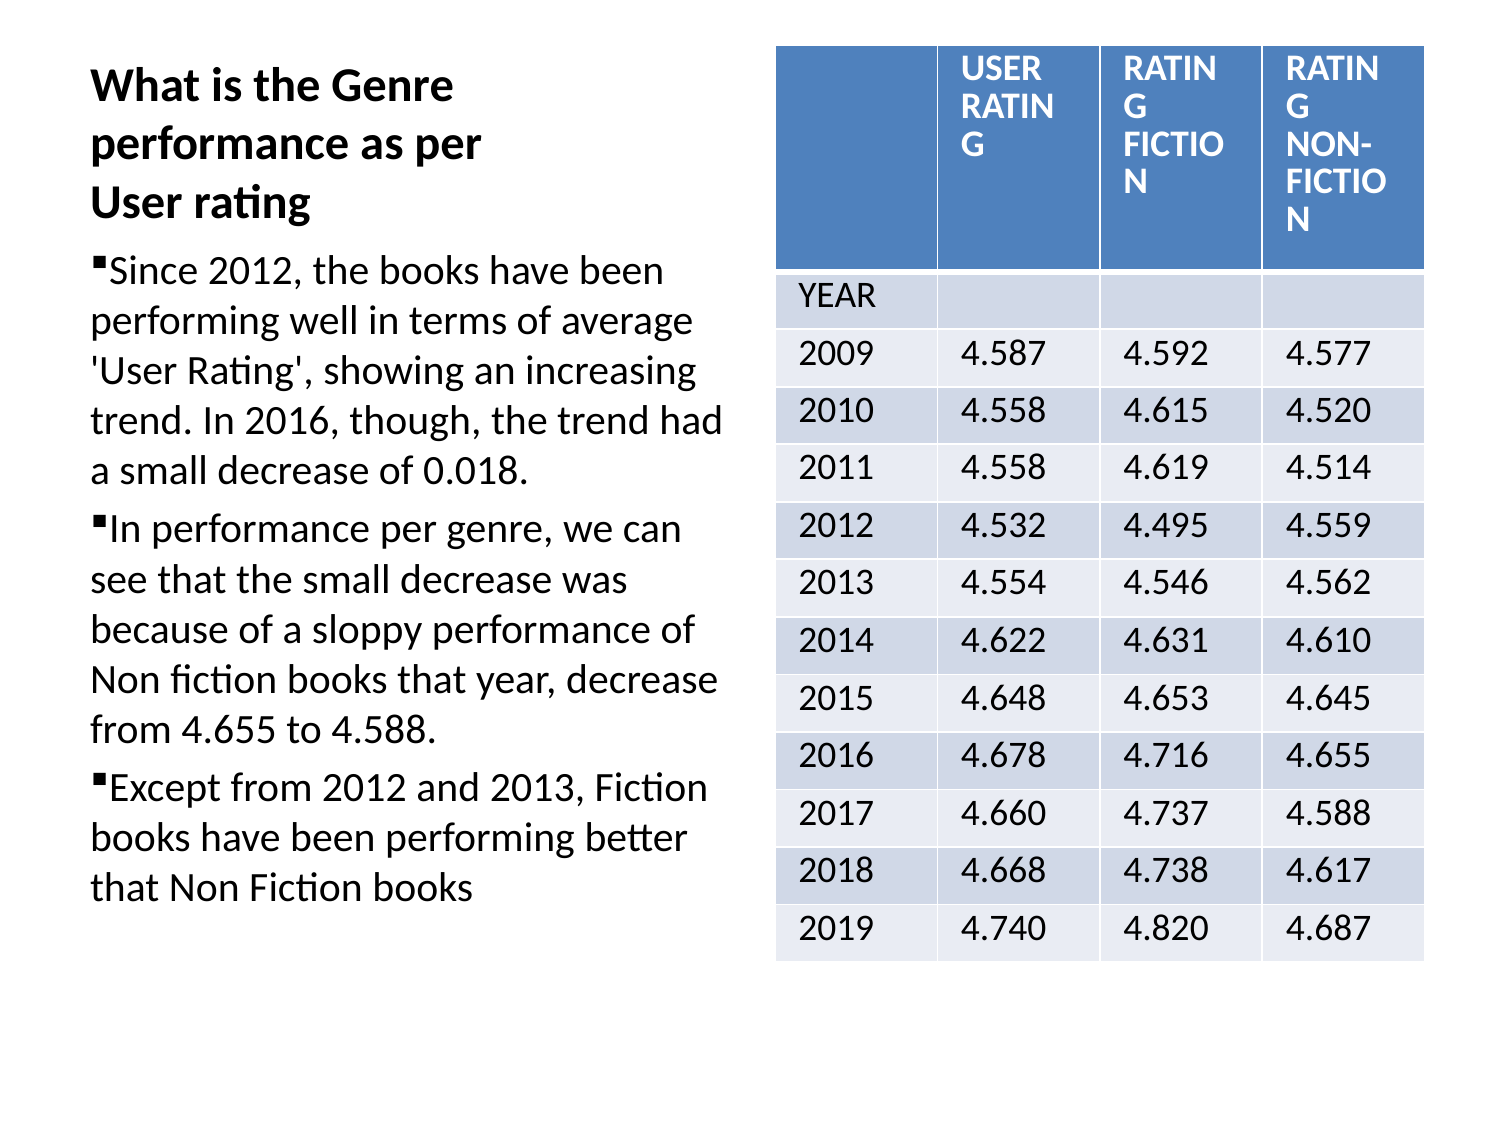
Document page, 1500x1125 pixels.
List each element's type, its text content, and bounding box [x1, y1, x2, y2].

table_cell 4.820 [1101, 905, 1261, 961]
table_cell 4.687 [1263, 905, 1424, 961]
table_cell 4.532 [938, 503, 1099, 558]
table_cell 2017 [776, 790, 937, 846]
table_cell 4.622 [938, 618, 1099, 674]
table_cell 2012 [776, 503, 937, 558]
table_cell [1101, 275, 1261, 328]
table_cell 2018 [776, 848, 937, 904]
table_cell 4.645 [1263, 675, 1424, 731]
table_cell 4.558 [938, 388, 1099, 443]
table_cell 4.615 [1101, 388, 1261, 443]
table_cell 4.660 [938, 790, 1099, 846]
table_cell YEAR [776, 275, 937, 328]
table_cell 4.577 [1263, 330, 1424, 386]
table_cell 2011 [776, 445, 937, 501]
table_cell 2009 [776, 330, 937, 386]
table_cell 2019 [776, 905, 937, 961]
table_cell 4.737 [1101, 790, 1261, 846]
table_cell 4.619 [1101, 445, 1261, 501]
table_cell 4.514 [1263, 445, 1424, 501]
table_cell 4.716 [1101, 733, 1261, 789]
table_header USER RATING [938, 46, 1099, 269]
table_cell 4.587 [938, 330, 1099, 386]
table_cell 2010 [776, 388, 937, 443]
table_cell 4.617 [1263, 848, 1424, 904]
table_cell 4.562 [1263, 560, 1424, 616]
table_cell 4.554 [938, 560, 1099, 616]
table_cell 4.610 [1263, 618, 1424, 674]
table_cell 4.738 [1101, 848, 1261, 904]
table_cell 2016 [776, 733, 937, 789]
table_header RATING FICTION [1101, 46, 1261, 269]
table_cell 4.668 [938, 848, 1099, 904]
table_cell 2015 [776, 675, 937, 731]
list Since 2012, the books have been performing well in terms of average 'User Rating', showing an increasing trend. In 2016, though, the trend had a small decrease of 0.018. In performance per genre, we can see that the small decrease was because of a sloppy performance of Non fiction books that year, decrease from 4.655 to 4.588. Except from 2012 and 2013, Fiction books have been performing better that Non Fiction books [75, 235, 763, 1005]
table_cell 4.495 [1101, 503, 1261, 558]
table_cell 4.592 [1101, 330, 1261, 386]
table_cell 4.678 [938, 733, 1099, 789]
table_cell 4.558 [938, 445, 1099, 501]
table_cell 4.520 [1263, 388, 1424, 443]
table_header [776, 46, 937, 269]
table_cell 4.648 [938, 675, 1099, 731]
table_cell 4.588 [1263, 790, 1424, 846]
table_header RATING NON-FICTION [1263, 46, 1424, 269]
table_cell [1263, 275, 1424, 328]
table_cell [938, 275, 1099, 328]
table_cell 2014 [776, 618, 937, 674]
table_cell 4.653 [1101, 675, 1261, 731]
table_cell 4.546 [1101, 560, 1261, 616]
title What is the Genre performance as per User rating [75, 44, 569, 235]
table_cell 4.631 [1101, 618, 1261, 674]
table_cell 4.655 [1263, 733, 1424, 789]
table_cell 4.559 [1263, 503, 1424, 558]
table_cell 2013 [776, 560, 937, 616]
table_cell 4.740 [938, 905, 1099, 961]
